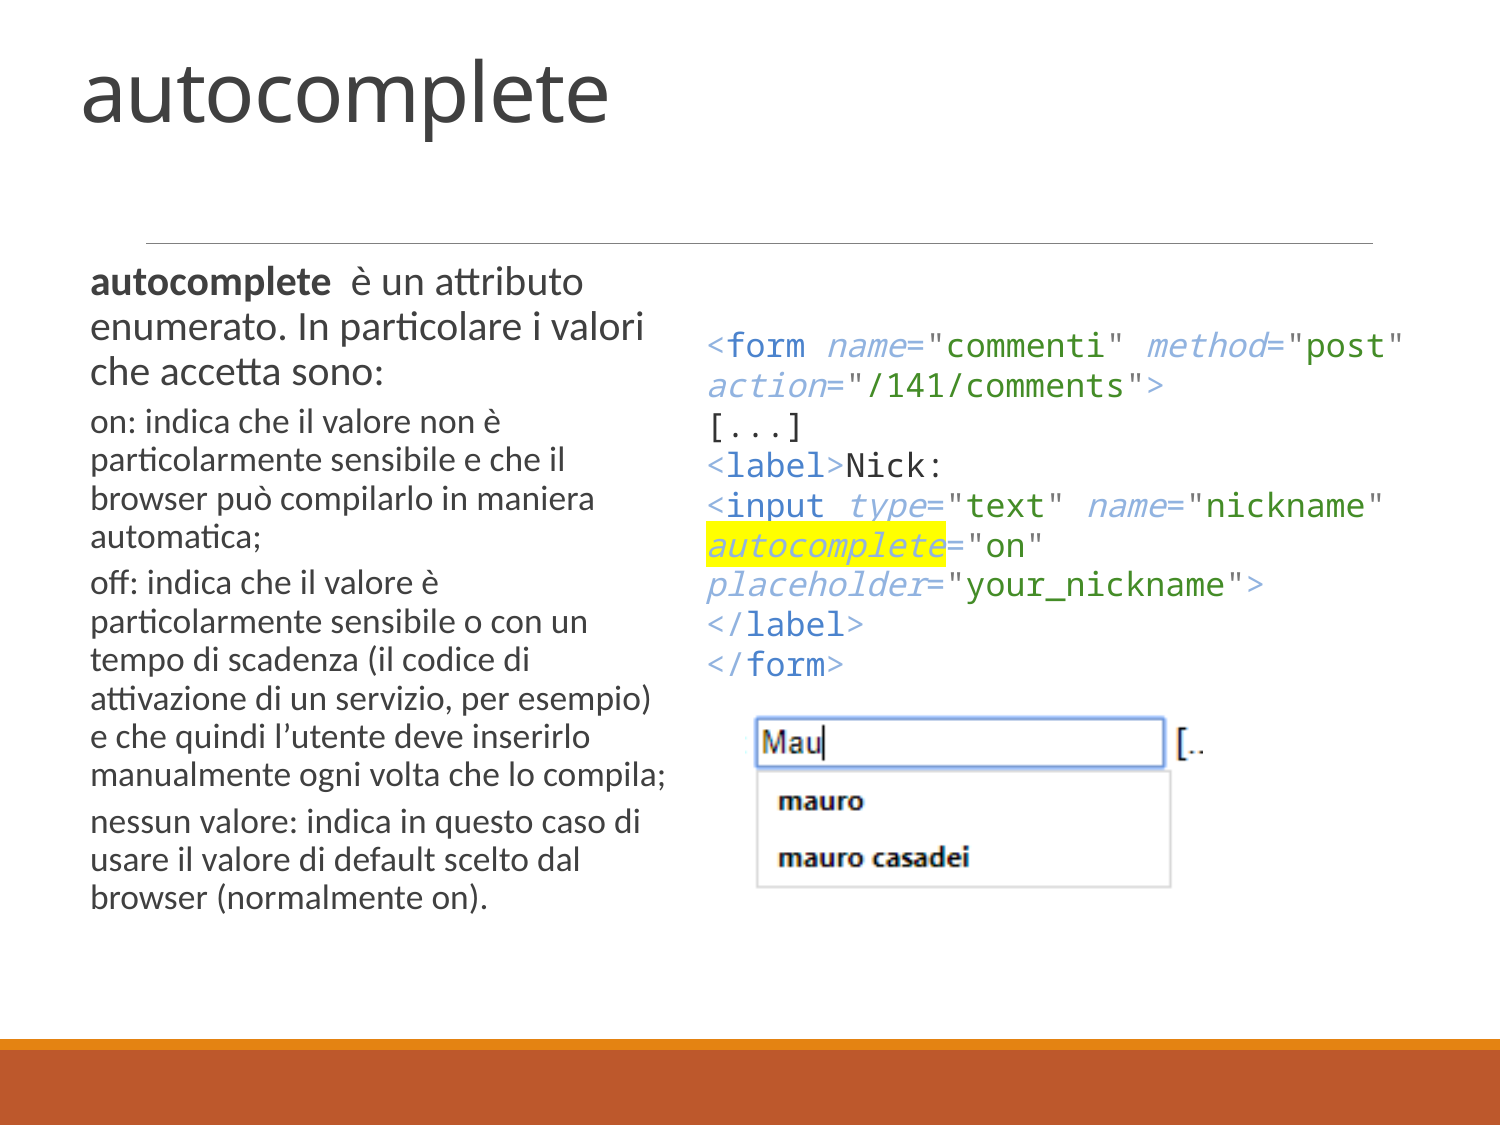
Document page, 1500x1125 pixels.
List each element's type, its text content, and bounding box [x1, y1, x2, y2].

text_box <form name="commenti" method="post" action="/141/comments"> [...] <label>Nick: <input type="text" name="nickname" autocomplete="on" placeholder="your_nickname"> </label> </form> [690, 316, 1441, 691]
picture [744, 694, 1203, 930]
list autocomplete è un attributo enumerato. In particolare i valori che accetta sono: on: indica che il valore non è particolarmente sensibile e che il browser può compilarlo in maniera automatica; off: indica che il valore è particolarmente sensibile o con un tempo di scadenza (il codice di attivazione di un servizio, per esempio) e che quindi l’utente deve inserirlo manualmente ogni volta che lo compila; nessun valore: indica in questo caso di usare il valore di default scelto dal browser (normalmente on). [75, 251, 675, 1005]
title autocomplete [64, 47, 1424, 227]
